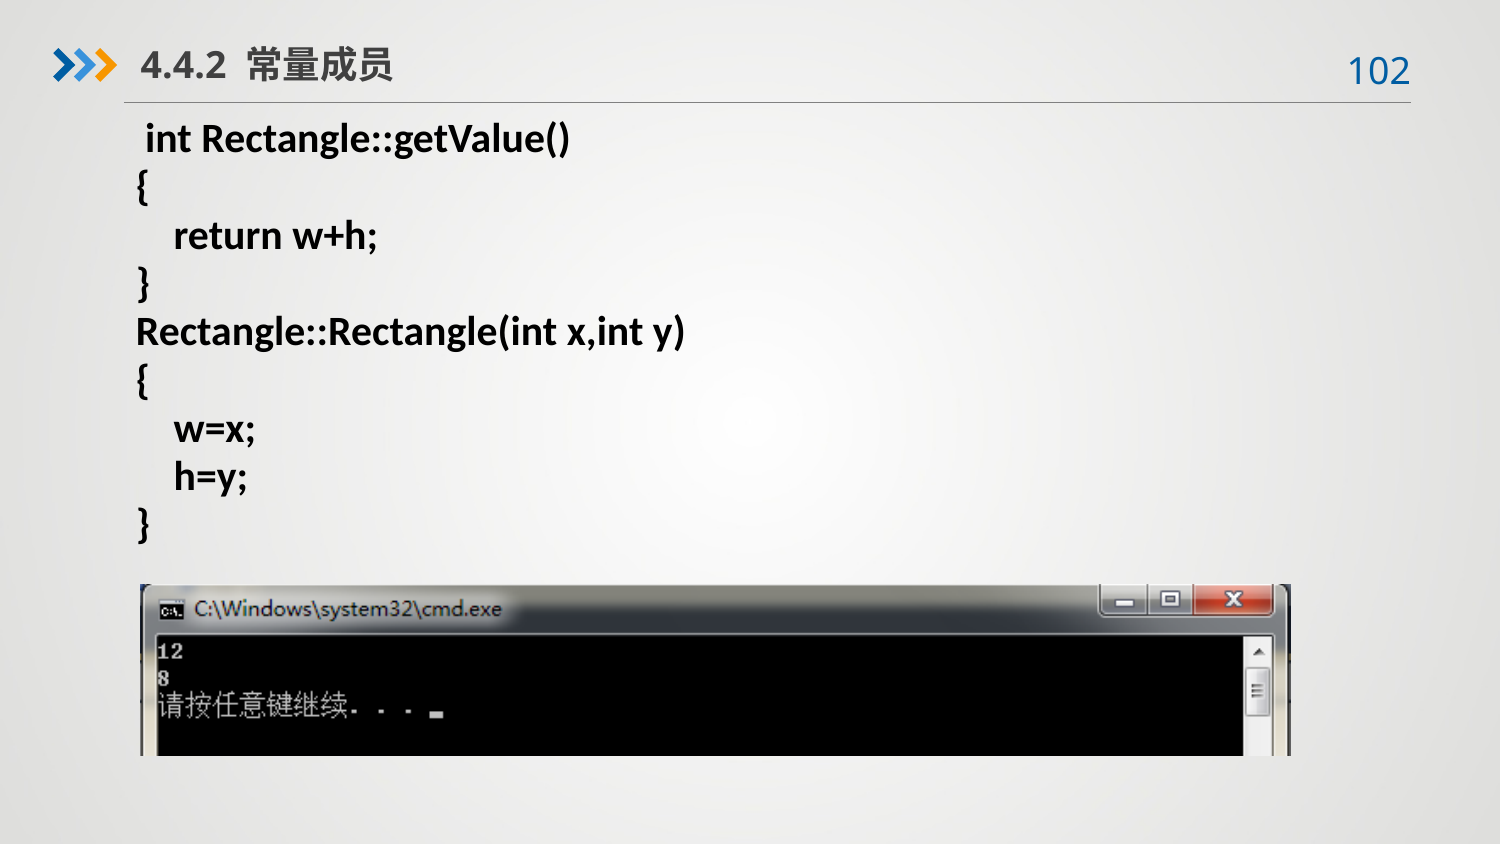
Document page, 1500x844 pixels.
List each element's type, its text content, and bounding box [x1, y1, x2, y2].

picture [0, 0, 1500, 844]
text_box 4.4.2 常量成员 [140, 32, 659, 96]
text_box int Rectangle::getValue() { return w+h; } Rectangle::Rectangle(int x,int y) { w=x; h=y; } [121, 113, 1408, 555]
